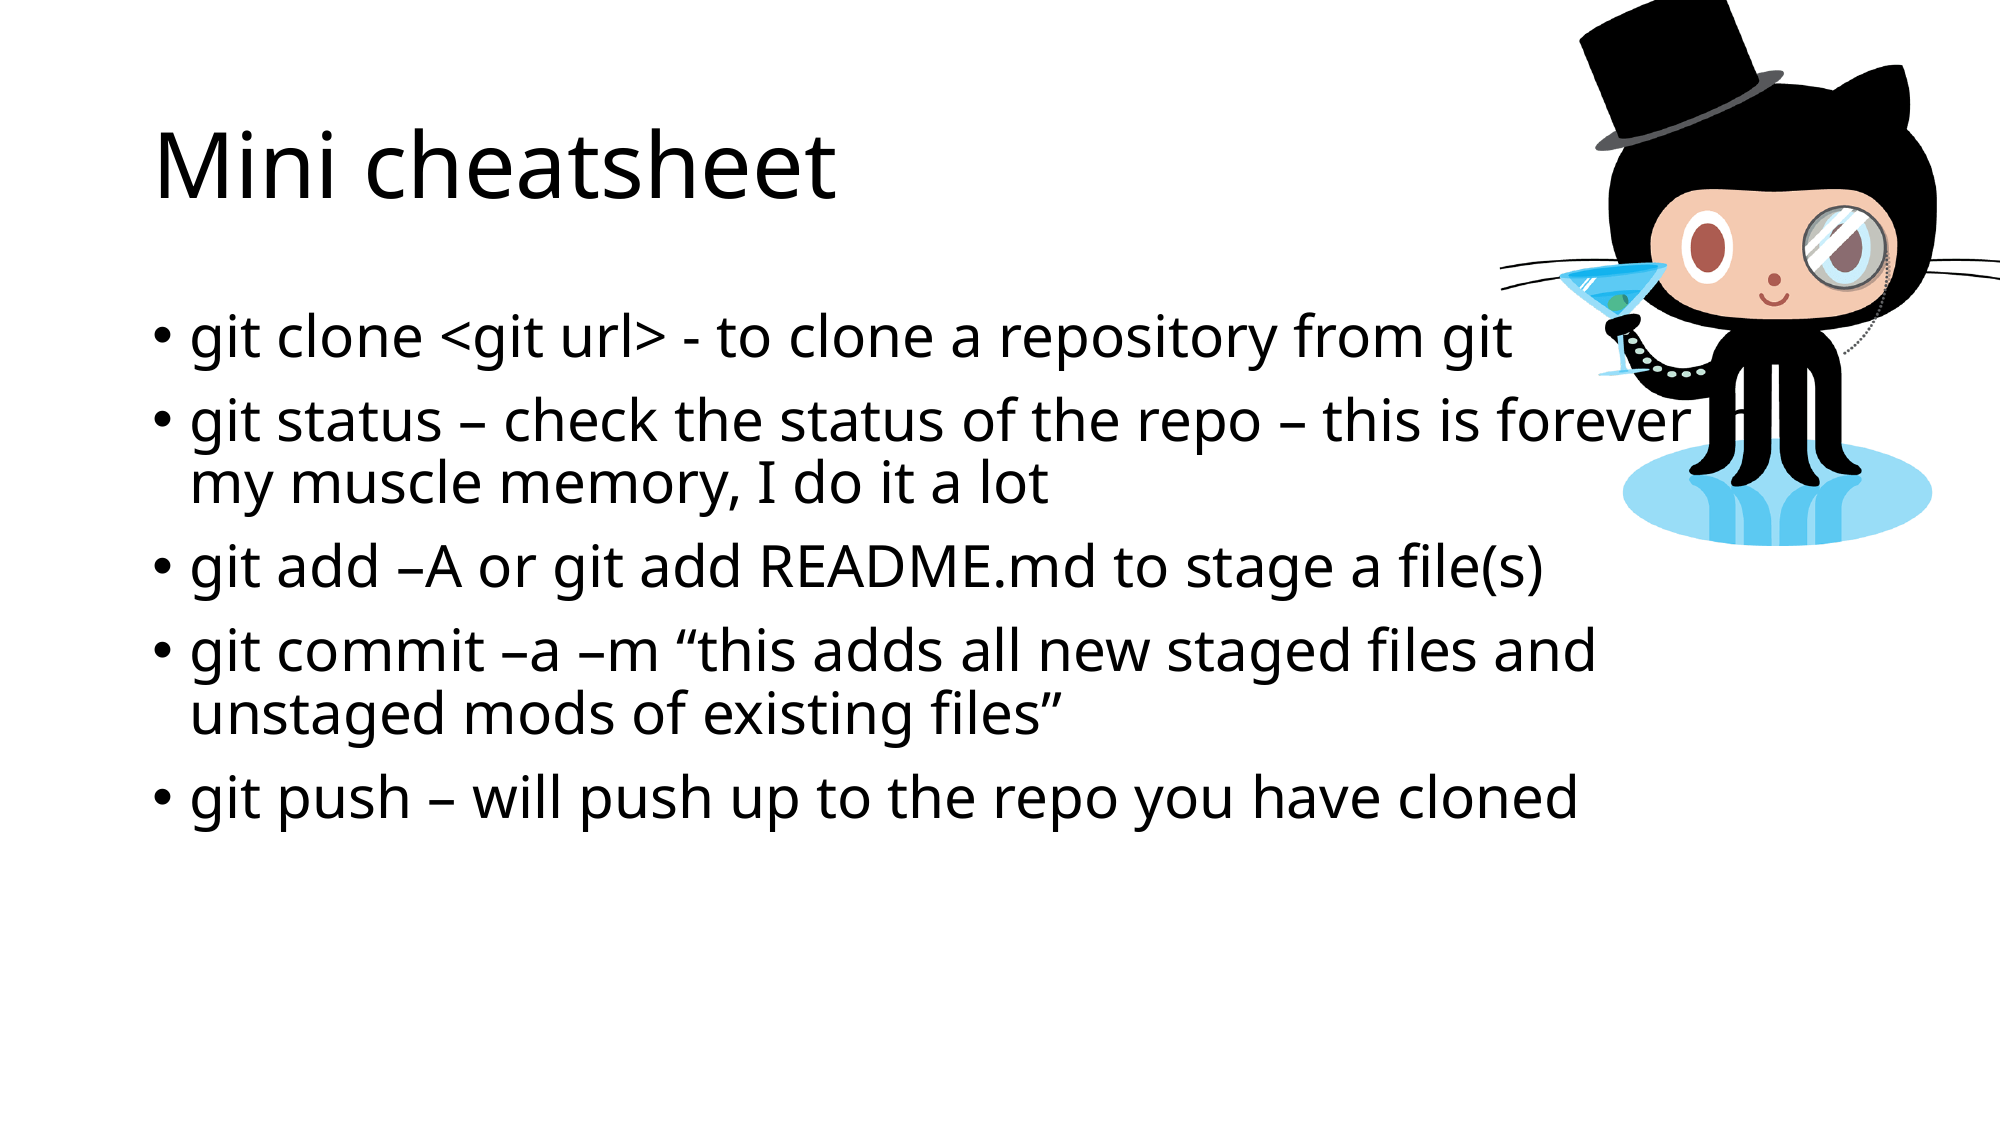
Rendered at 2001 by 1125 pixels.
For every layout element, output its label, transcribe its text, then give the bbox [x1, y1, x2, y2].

picture [1493, 0, 2000, 547]
list git clone <git url> - to clone a repository from git git status – check the status of the repo – this is forever in my muscle memory, I do it a lot git add –A or git add README.md to stage a file(s) git commit –a –m “this adds all new staged files and unstaged mods of existing files” git push – will push up to the repo you have cloned [137, 299, 1863, 1014]
title Mini cheatsheet [137, 59, 1493, 278]
